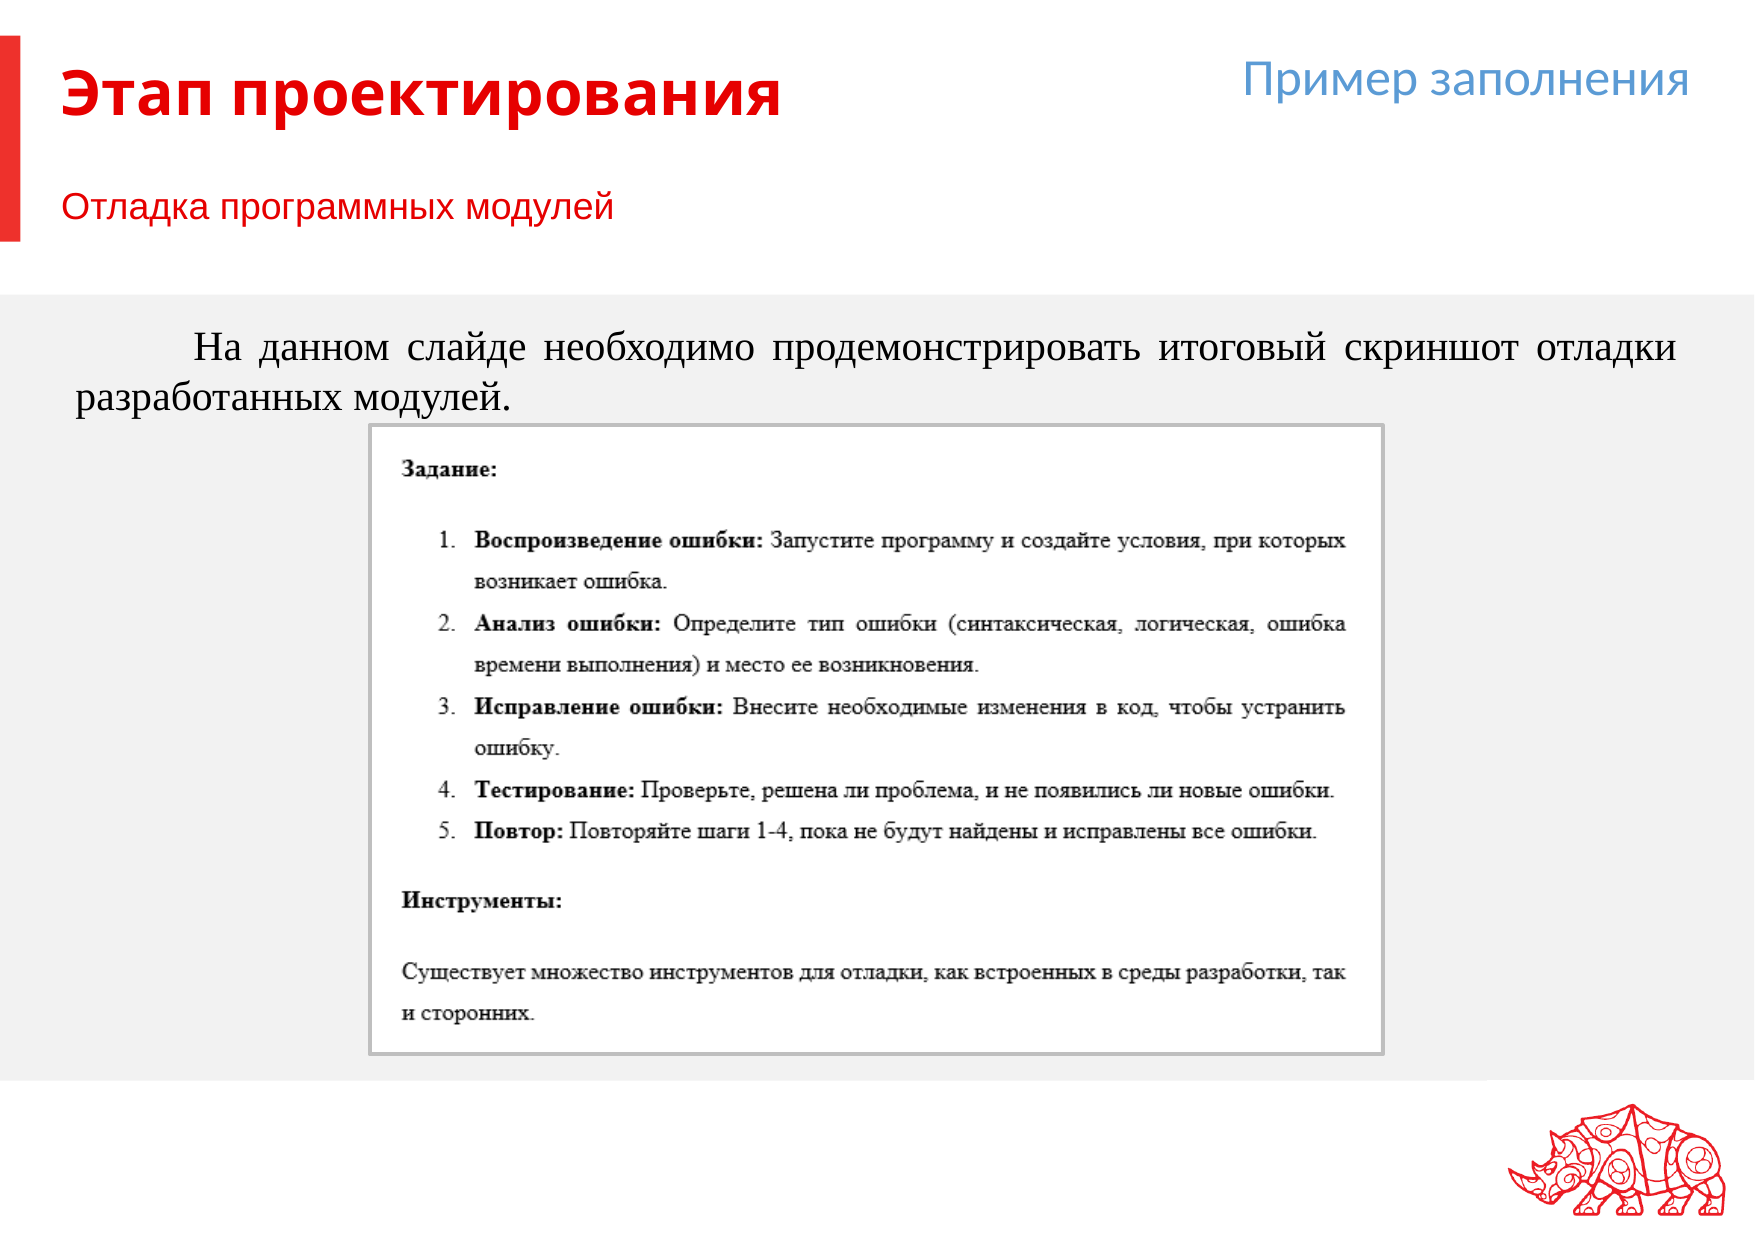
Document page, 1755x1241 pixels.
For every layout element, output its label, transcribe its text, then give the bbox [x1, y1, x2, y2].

text_box Пример заполнения [1650, 36, 1726, 115]
picture [1487, 1080, 1755, 1229]
title Этап проектирования [60, 0, 1650, 200]
text_box На данном слайде необходимо продемонстрировать итоговый скриншот отладки разработанных модулей. [60, 311, 1692, 427]
list Отладка программных модулей [44, 72, 1370, 236]
picture [371, 427, 1381, 1053]
